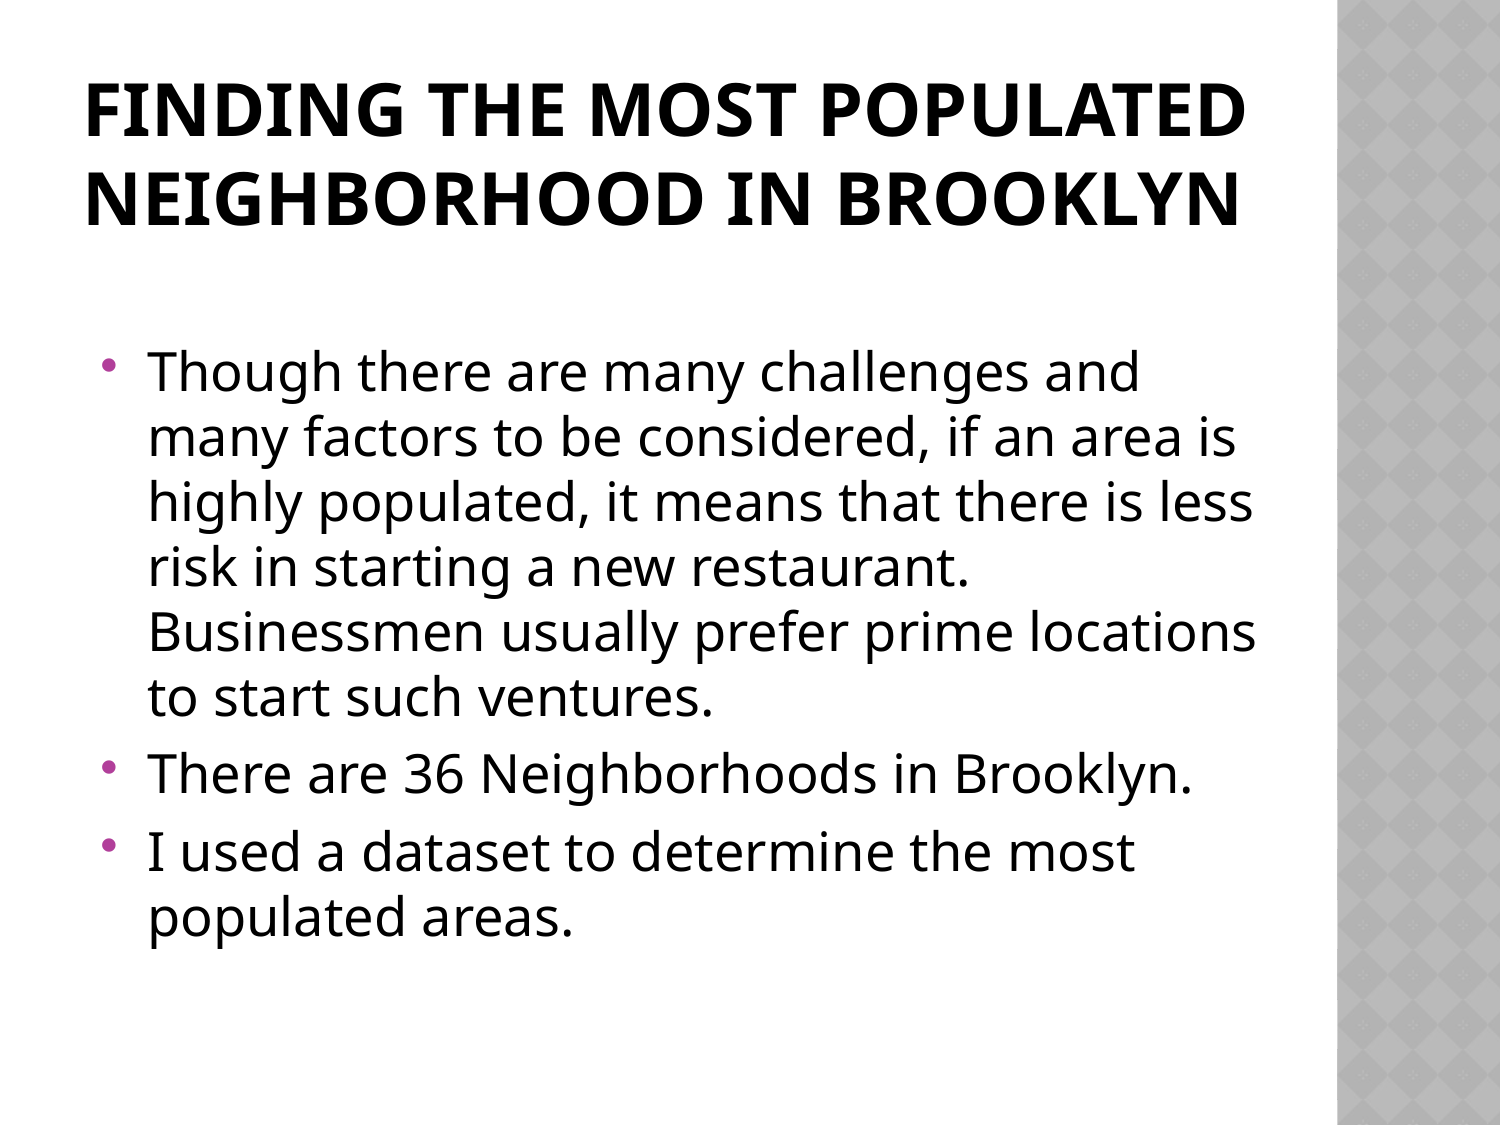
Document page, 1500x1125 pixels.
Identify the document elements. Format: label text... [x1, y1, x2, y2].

title Finding the most populated neighborhood in brooklyn [75, 52, 1263, 240]
list Though there are many challenges and many factors to be considered, if an area is highly populated, it means that there is less risk in starting a new restaurant. Businessmen usually prefer prime locations to start such ventures. There are 36 Neighborhoods in Brooklyn. I used a dataset to determine the most populated areas. [87, 329, 1275, 1125]
